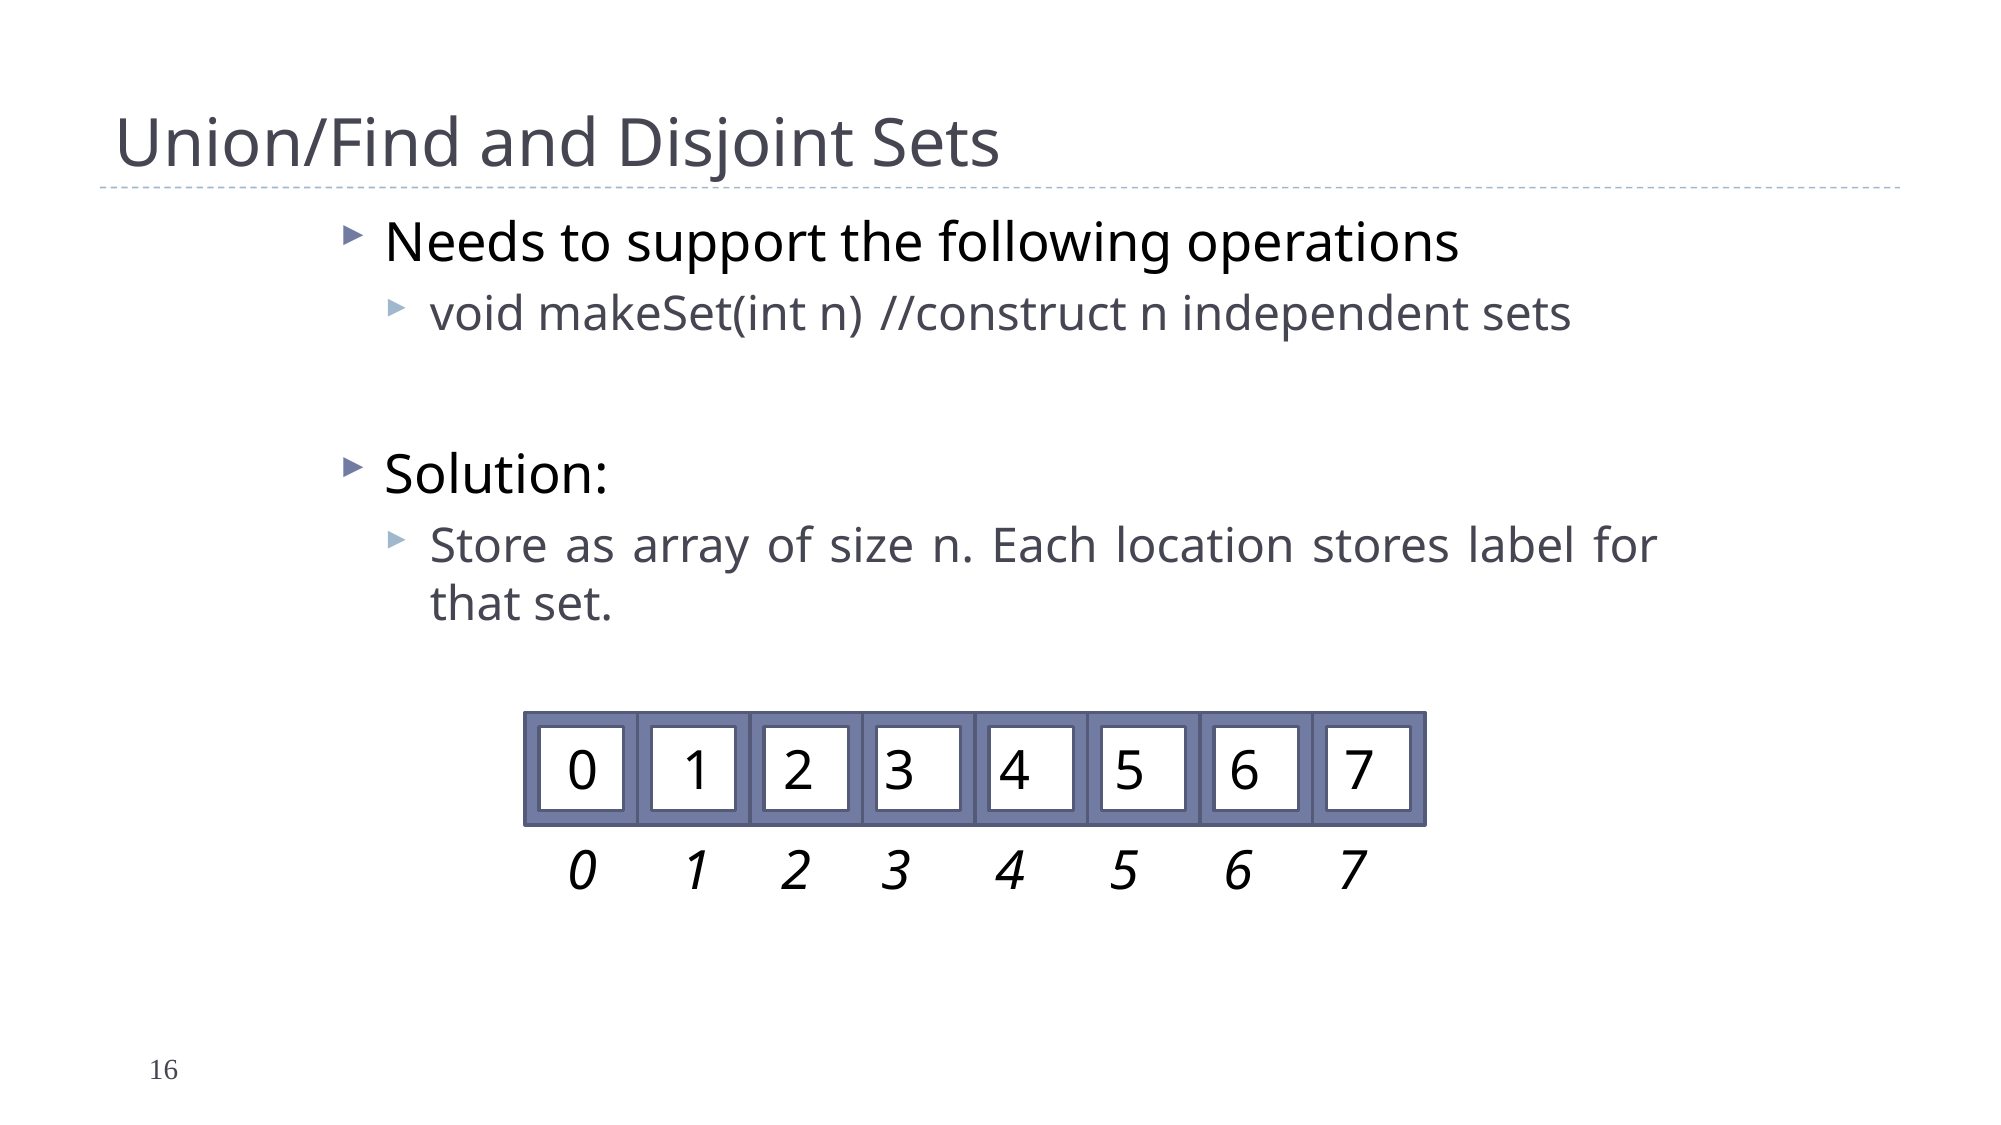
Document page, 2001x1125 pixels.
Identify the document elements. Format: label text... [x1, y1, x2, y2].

list Needs to support the following operations void makeSet(int n) //construct n independent sets Solution: Store as array of size n. Each location stores label for that set. [324, 200, 1675, 588]
text_box 0 1 2 3 4 5 6 7 [524, 838, 1425, 938]
slide_number 16 [133, 1042, 568, 1103]
title Union/Find and Disjoint Sets [99, 24, 1900, 188]
text_box 0 1 2 3 4 5 6 7 [524, 650, 1425, 838]
